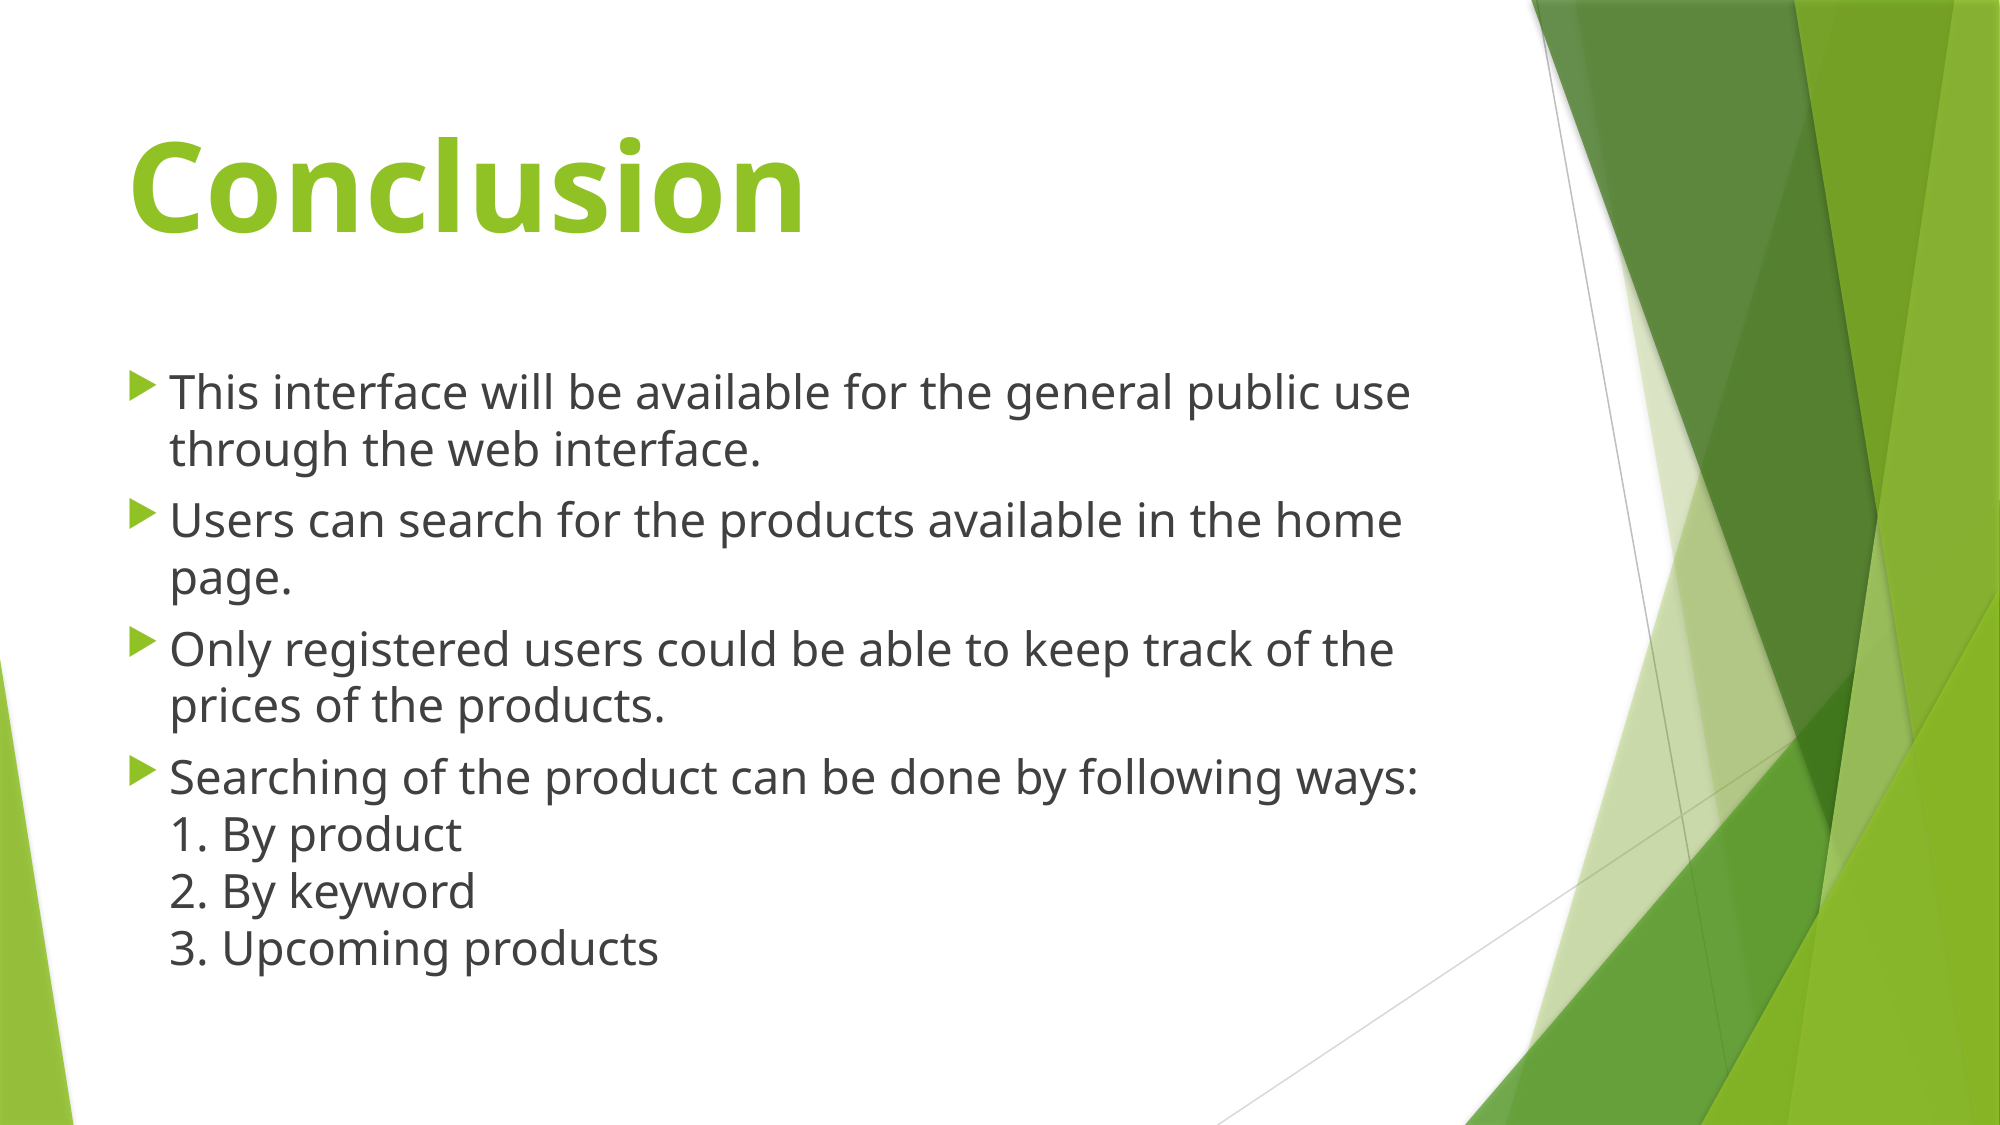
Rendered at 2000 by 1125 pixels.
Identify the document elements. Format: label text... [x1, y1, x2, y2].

list This interface will be available for the general public use through the web interface. Users can search for the products available in the home page. Only registered users could be able to keep track of the prices of the products. Searching of the product can be done by following ways: 1. By product 2. By keyword 3. Upcoming products [111, 354, 1521, 992]
title Conclusion [111, 99, 1521, 317]
